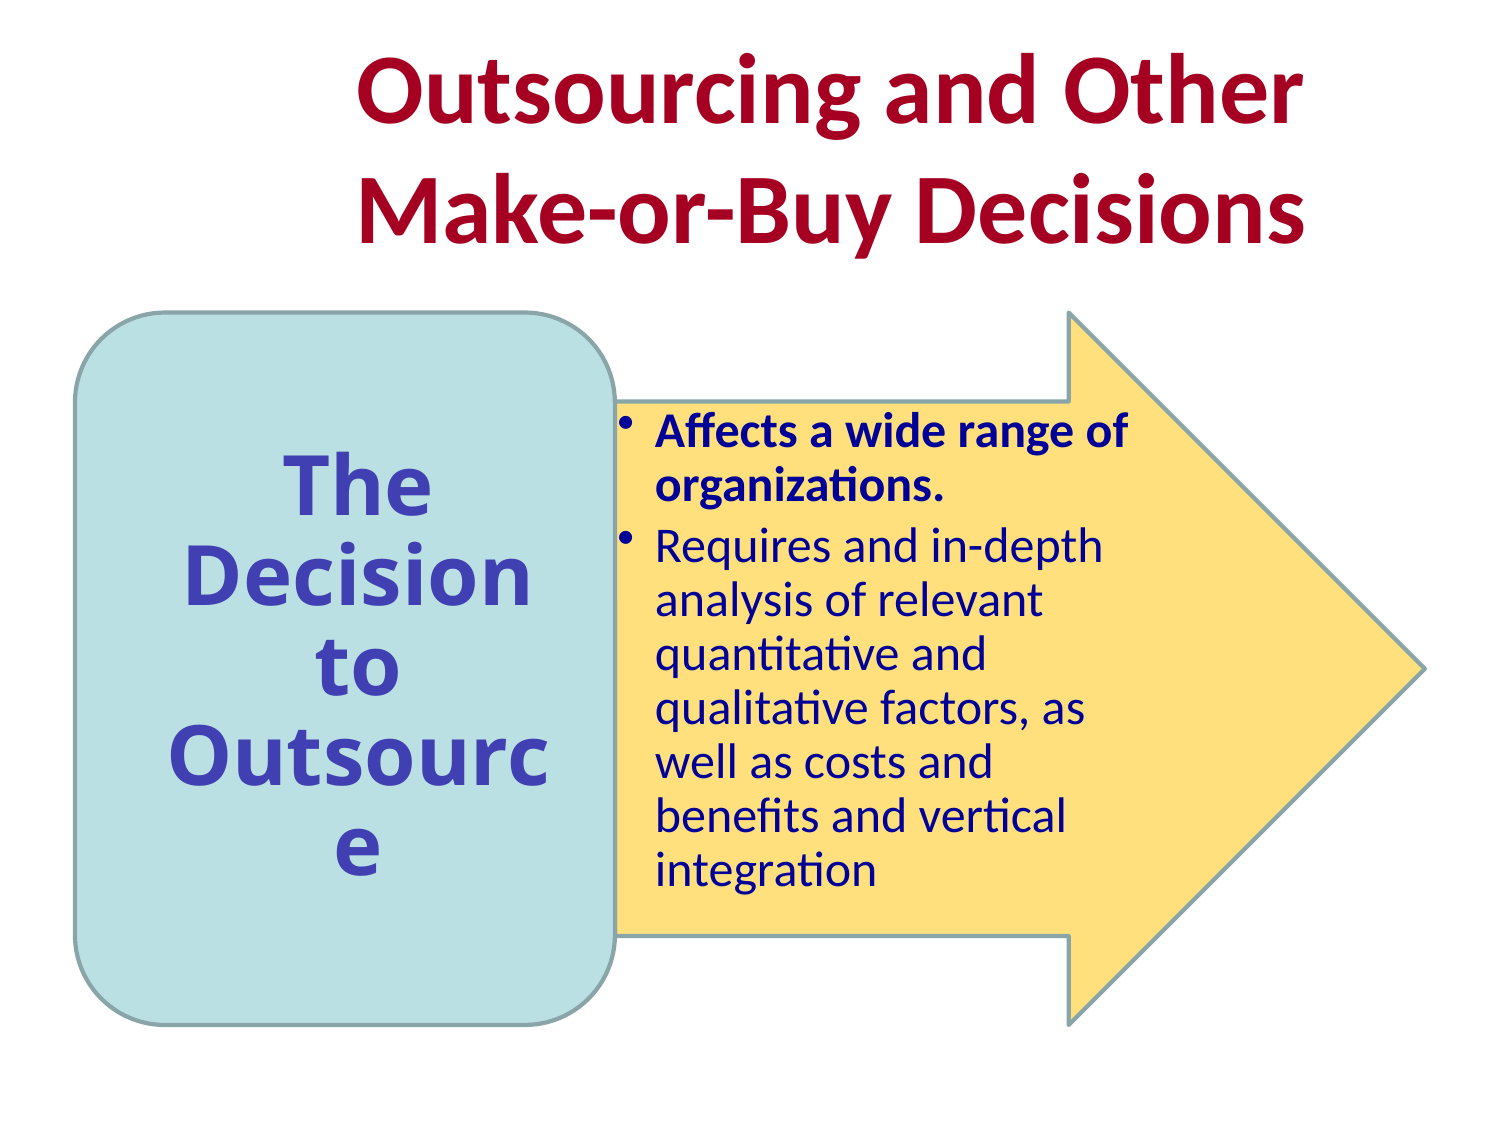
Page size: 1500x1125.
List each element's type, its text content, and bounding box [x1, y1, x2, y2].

title Outsourcing and Other Make-or-Buy Decisions [262, 50, 1400, 238]
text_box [74, 312, 1426, 1026]
